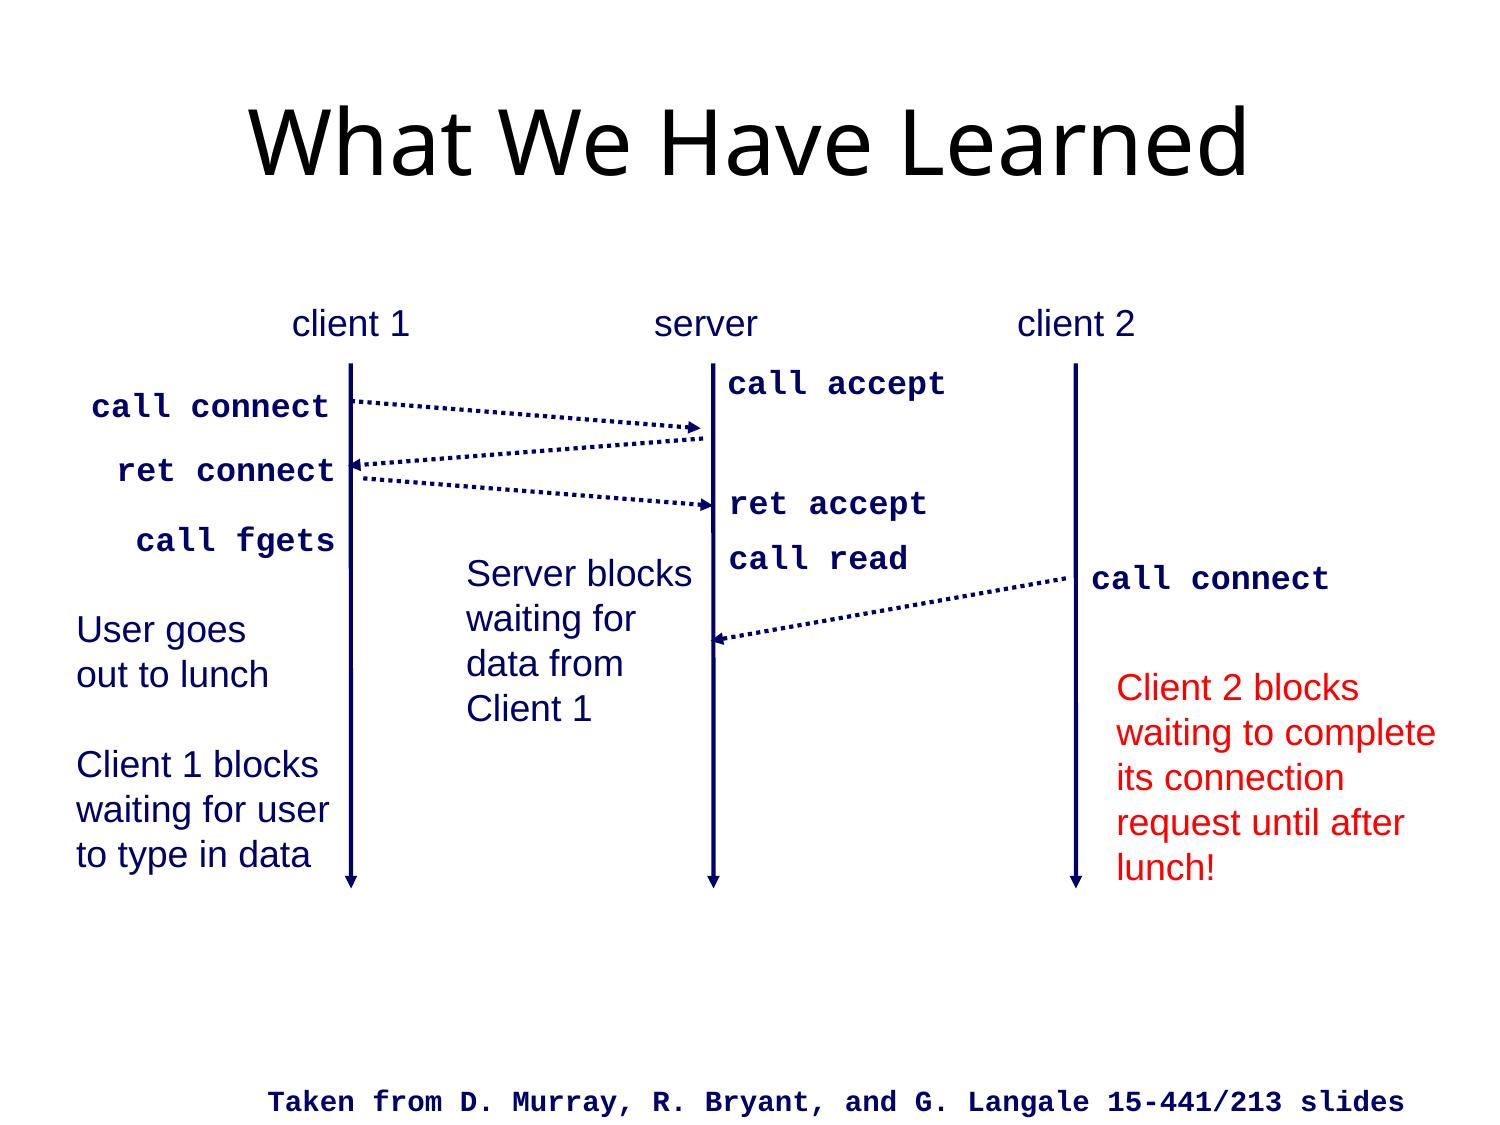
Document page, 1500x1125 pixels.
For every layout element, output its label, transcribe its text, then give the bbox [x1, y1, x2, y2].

text_box [710, 632, 734, 645]
text_box server [639, 290, 774, 352]
text_box call accept [712, 353, 963, 409]
text_box What We Have Learned [74, 45, 1425, 233]
text_box call read [713, 529, 924, 584]
text_box User goes out to lunch Client 1 blocks waiting for user to type in data [61, 596, 345, 883]
text_box ret accept [713, 473, 944, 529]
text_box call fgets [120, 510, 351, 566]
text_box [347, 458, 364, 472]
text_box call connect [1076, 548, 1346, 604]
text_box [1069, 363, 1083, 889]
text_box [345, 566, 358, 889]
text_box [696, 498, 713, 511]
text_box Server blocks waiting for data from Client 1 [451, 540, 708, 737]
text_box client 2 [1002, 290, 1151, 352]
text_box [687, 421, 701, 434]
text_box client 1 [277, 290, 426, 352]
text_box Client 2 blocks waiting to complete its connection request until after lunch! [1101, 655, 1452, 896]
text_box Taken from D. Murray, R. Bryant, and G. Langale 15-441/213 slides [252, 1075, 1420, 1125]
text_box call connect [76, 376, 346, 432]
text_box ret connect [101, 440, 352, 497]
text_box [707, 642, 720, 889]
